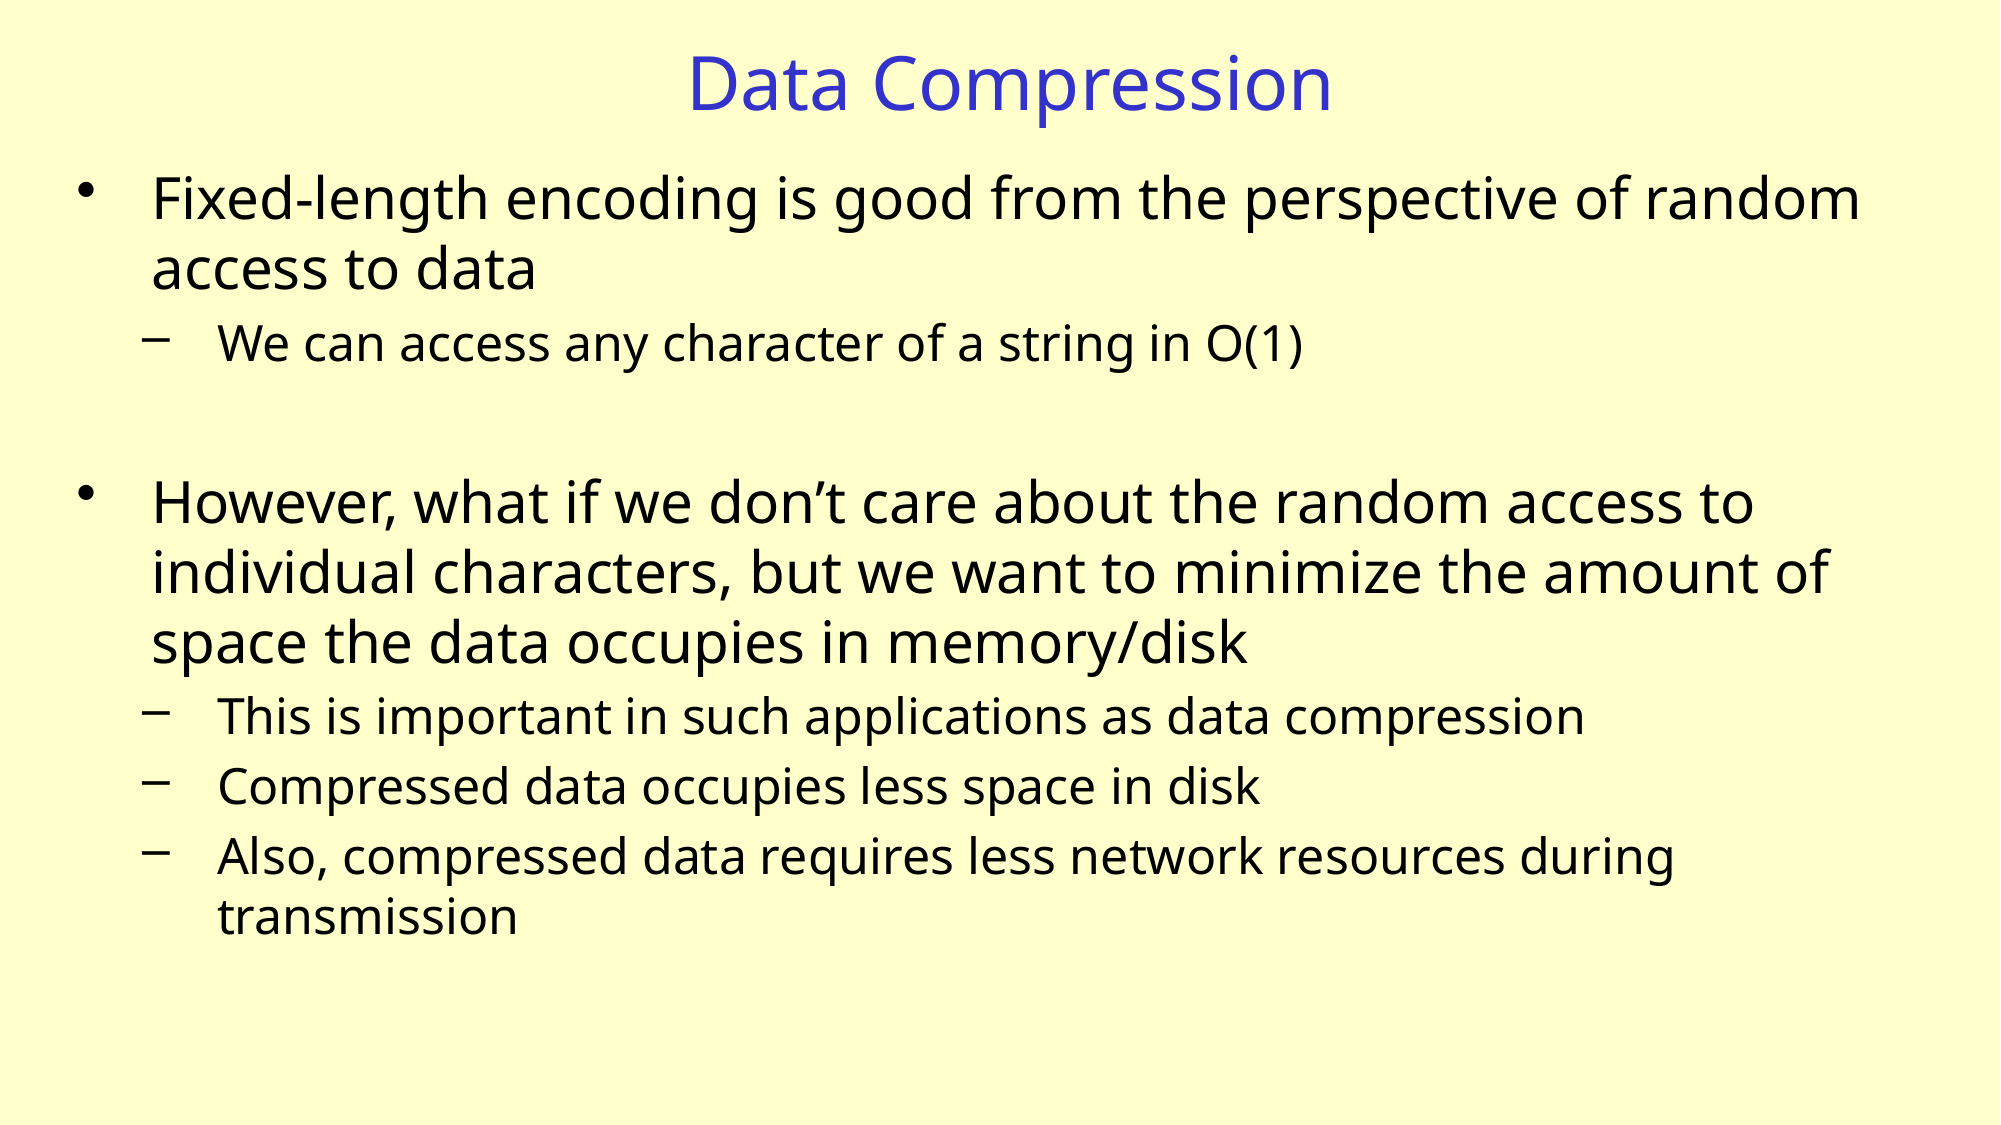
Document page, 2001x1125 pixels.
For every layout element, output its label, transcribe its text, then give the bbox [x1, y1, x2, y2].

title Data Compression [295, 23, 1727, 138]
text_box Fixed-length encoding is good from the perspective of random access to data We can access any character of a string in O(1) However, what if we don’t care about the random access to individual characters, but we want to minimize the amount of space the data occupies in memory/disk This is important in such applications as data compression Compressed data occupies less space in disk Also, compressed data requires less network resources during transmission [52, 154, 1932, 1101]
